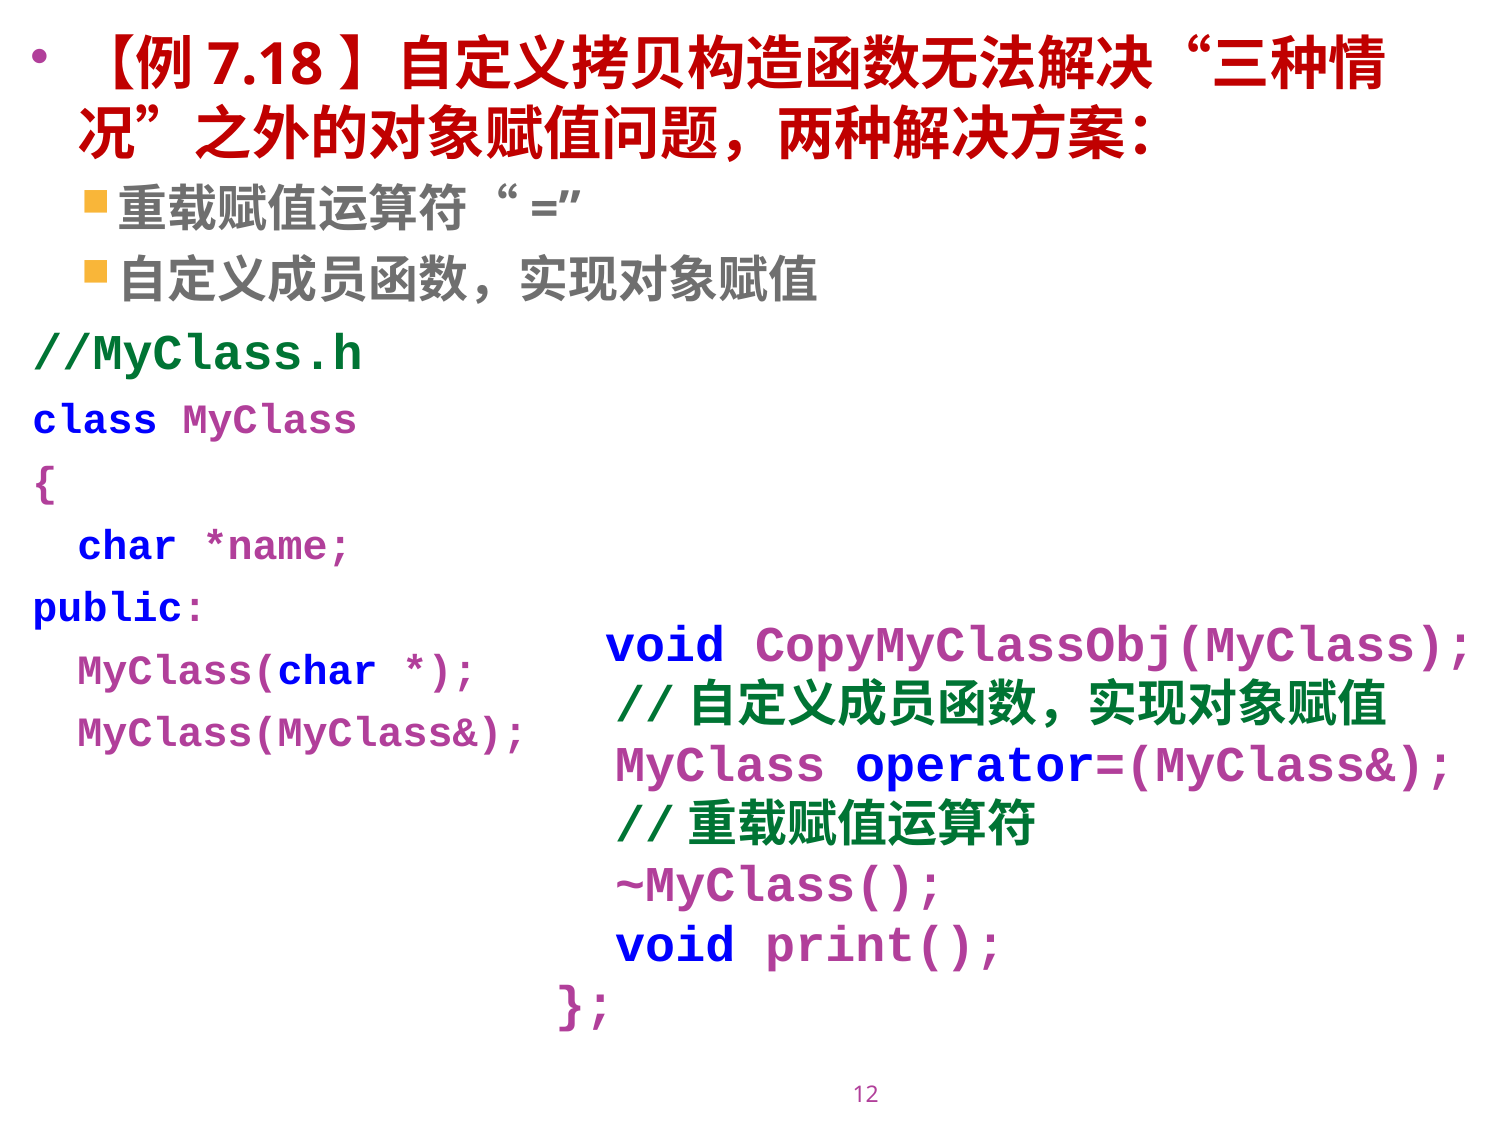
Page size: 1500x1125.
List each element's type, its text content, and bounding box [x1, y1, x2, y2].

slide_number 12 [607, 1089, 879, 1112]
list 【例7.18】自定义拷贝构造函数无法解决“三种情况”之外的对象赋值问题，两种解决方案： 重载赋值运算符“=” 自定义成员函数，实现对象赋值 //MyClass.h class MyClass { char *name; public: MyClass(char *); MyClass(MyClass&); [17, 19, 1459, 815]
text_box void CopyMyClassObj(MyClass); //自定义成员函数，实现对象赋值 MyClass operator=(MyClass&); //重载赋值运算符 ~MyClass(); void print(); }; [540, 553, 1491, 1089]
